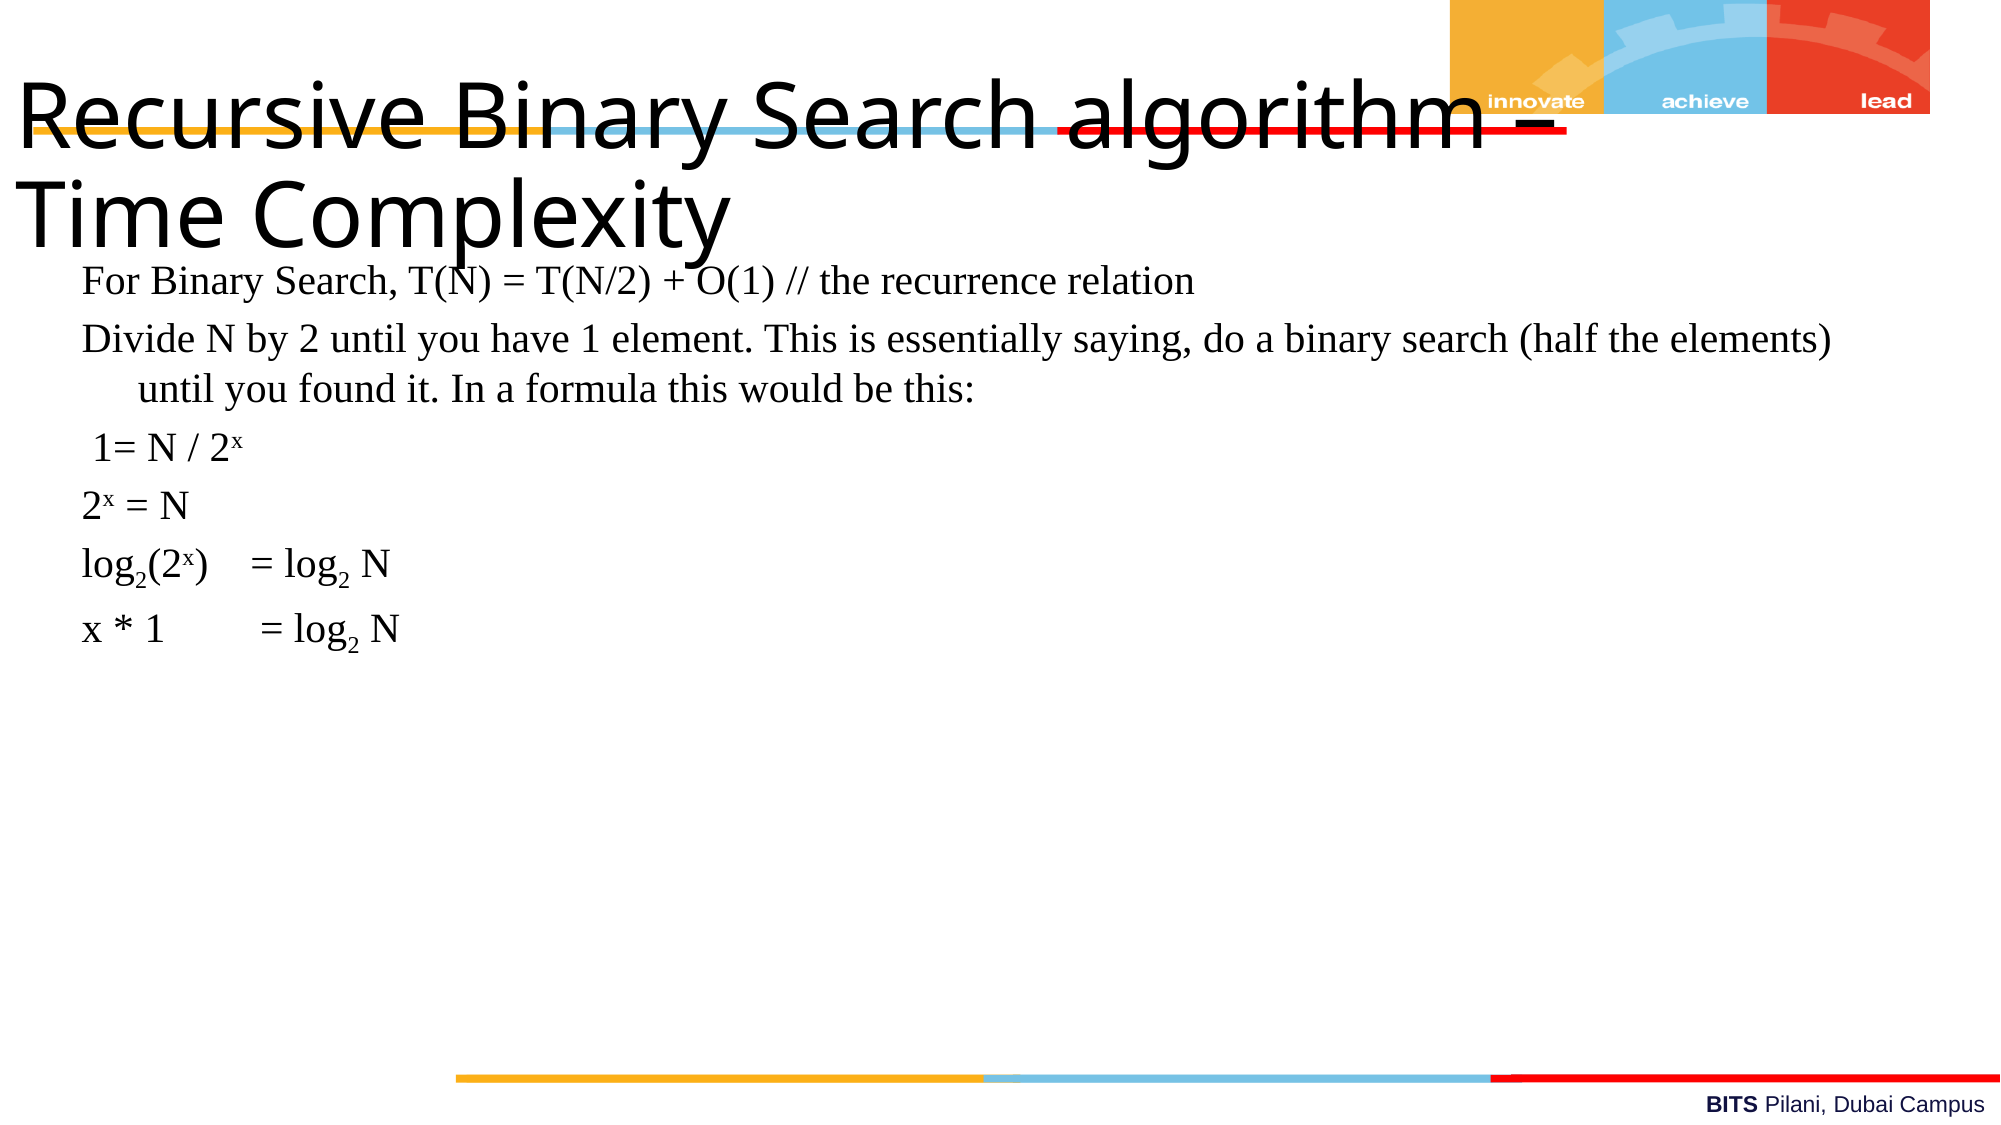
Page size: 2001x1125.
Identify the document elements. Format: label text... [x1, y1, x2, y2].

list For Binary Search, T(N) = T(N/2) + O(1) // the recurrence relation Divide N by 2 until you have 1 element. This is essentially saying, do a binary search (half the elements) until you found it. In a formula this would be this: 1= N / 2x 2x = N log2(2x) = log2 N x * 1 = log2 N [66, 245, 1867, 988]
title Recursive Binary Search algorithm – Time Complexity [0, 59, 1725, 278]
picture [1449, 0, 1930, 114]
